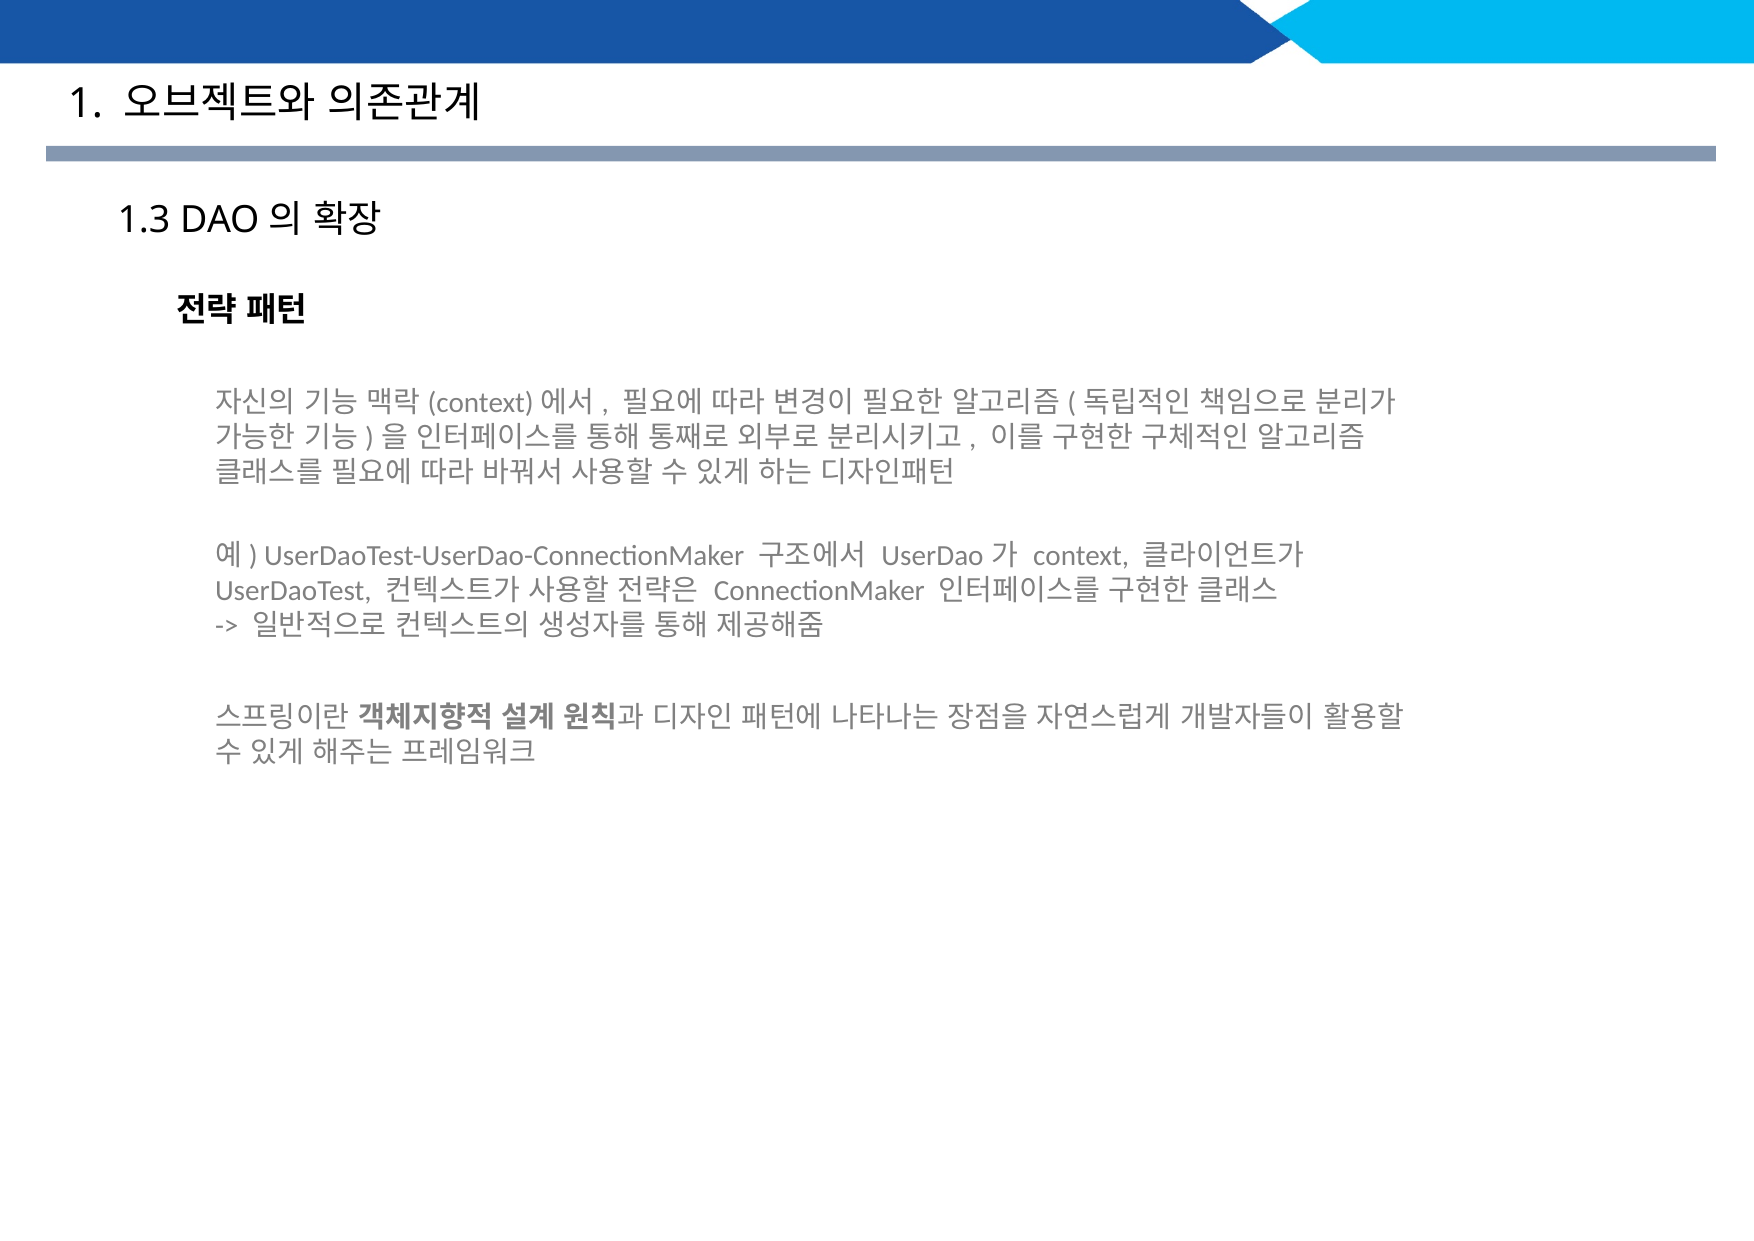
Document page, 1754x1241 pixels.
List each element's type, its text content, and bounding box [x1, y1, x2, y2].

text_box 예) UserDaoTest-UserDao-ConnectionMaker 구조에서 UserDao가 context, 클라이언트가 UserDaoTest, 컨텍스트가 사용할 전략은 ConnectionMaker 인터페이스를 구현한 클래스 -> 일반적으로 컨텍스트의 생성자를 통해 제공해줌 [200, 529, 1434, 649]
text_box 1.3 DAO의 확장 [102, 187, 1710, 248]
text_box 전략 패턴 [161, 280, 985, 336]
picture [0, 0, 1754, 1240]
text_box 자신의 기능 맥락(context)에서, 필요에 따라 변경이 필요한 알고리즘(독립적인 책임으로 분리가 가능한 기능)을 인터페이스를 통해 통째로 외부로 분리시키고, 이를 구현한 구체적인 알고리즘 클래스를 필요에 따라 바꿔서 사용할 수 있게 하는 디자인패턴 [200, 375, 1444, 496]
text_box 1. 오브젝트와 의존관계 [53, 68, 1459, 134]
text_box 스프링이란 객체지향적 설계 원칙과 디자인 패턴에 나타나는 장점을 자연스럽게 개발자들이 활용할 수 있게 해주는 프레임워크 [200, 690, 1444, 776]
